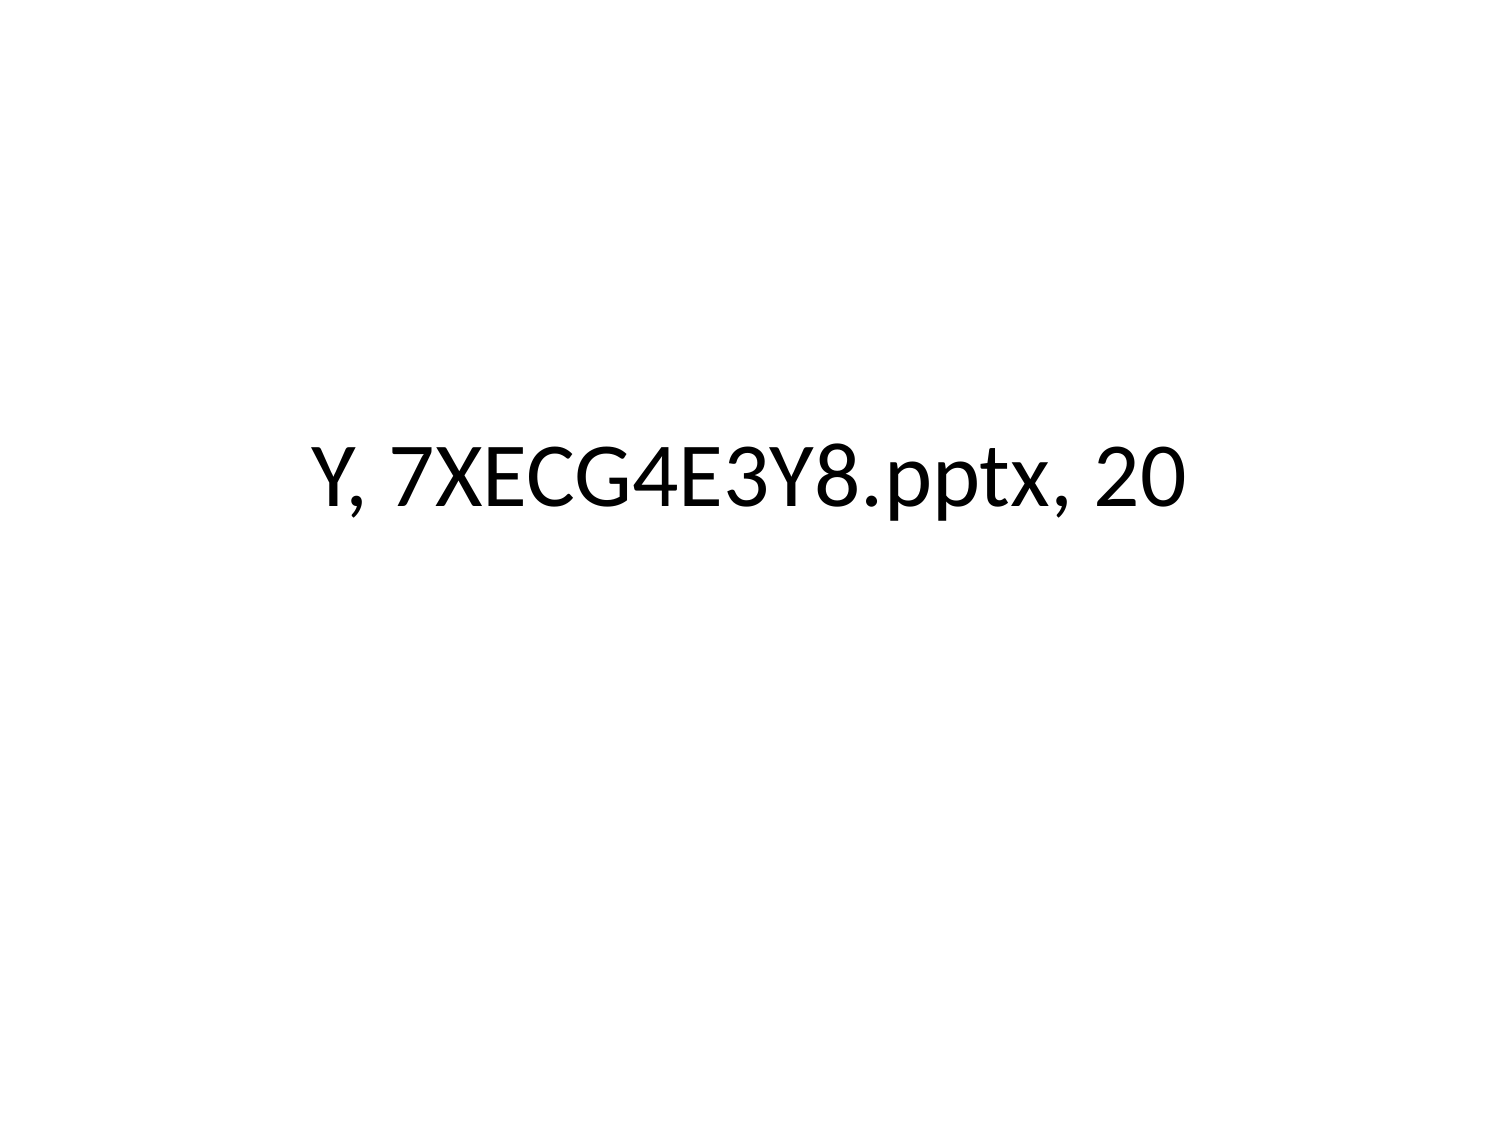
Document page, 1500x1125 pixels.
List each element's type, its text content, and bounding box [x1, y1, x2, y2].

title Y, 7XECG4E3Y8.pptx, 20 [112, 349, 1388, 591]
